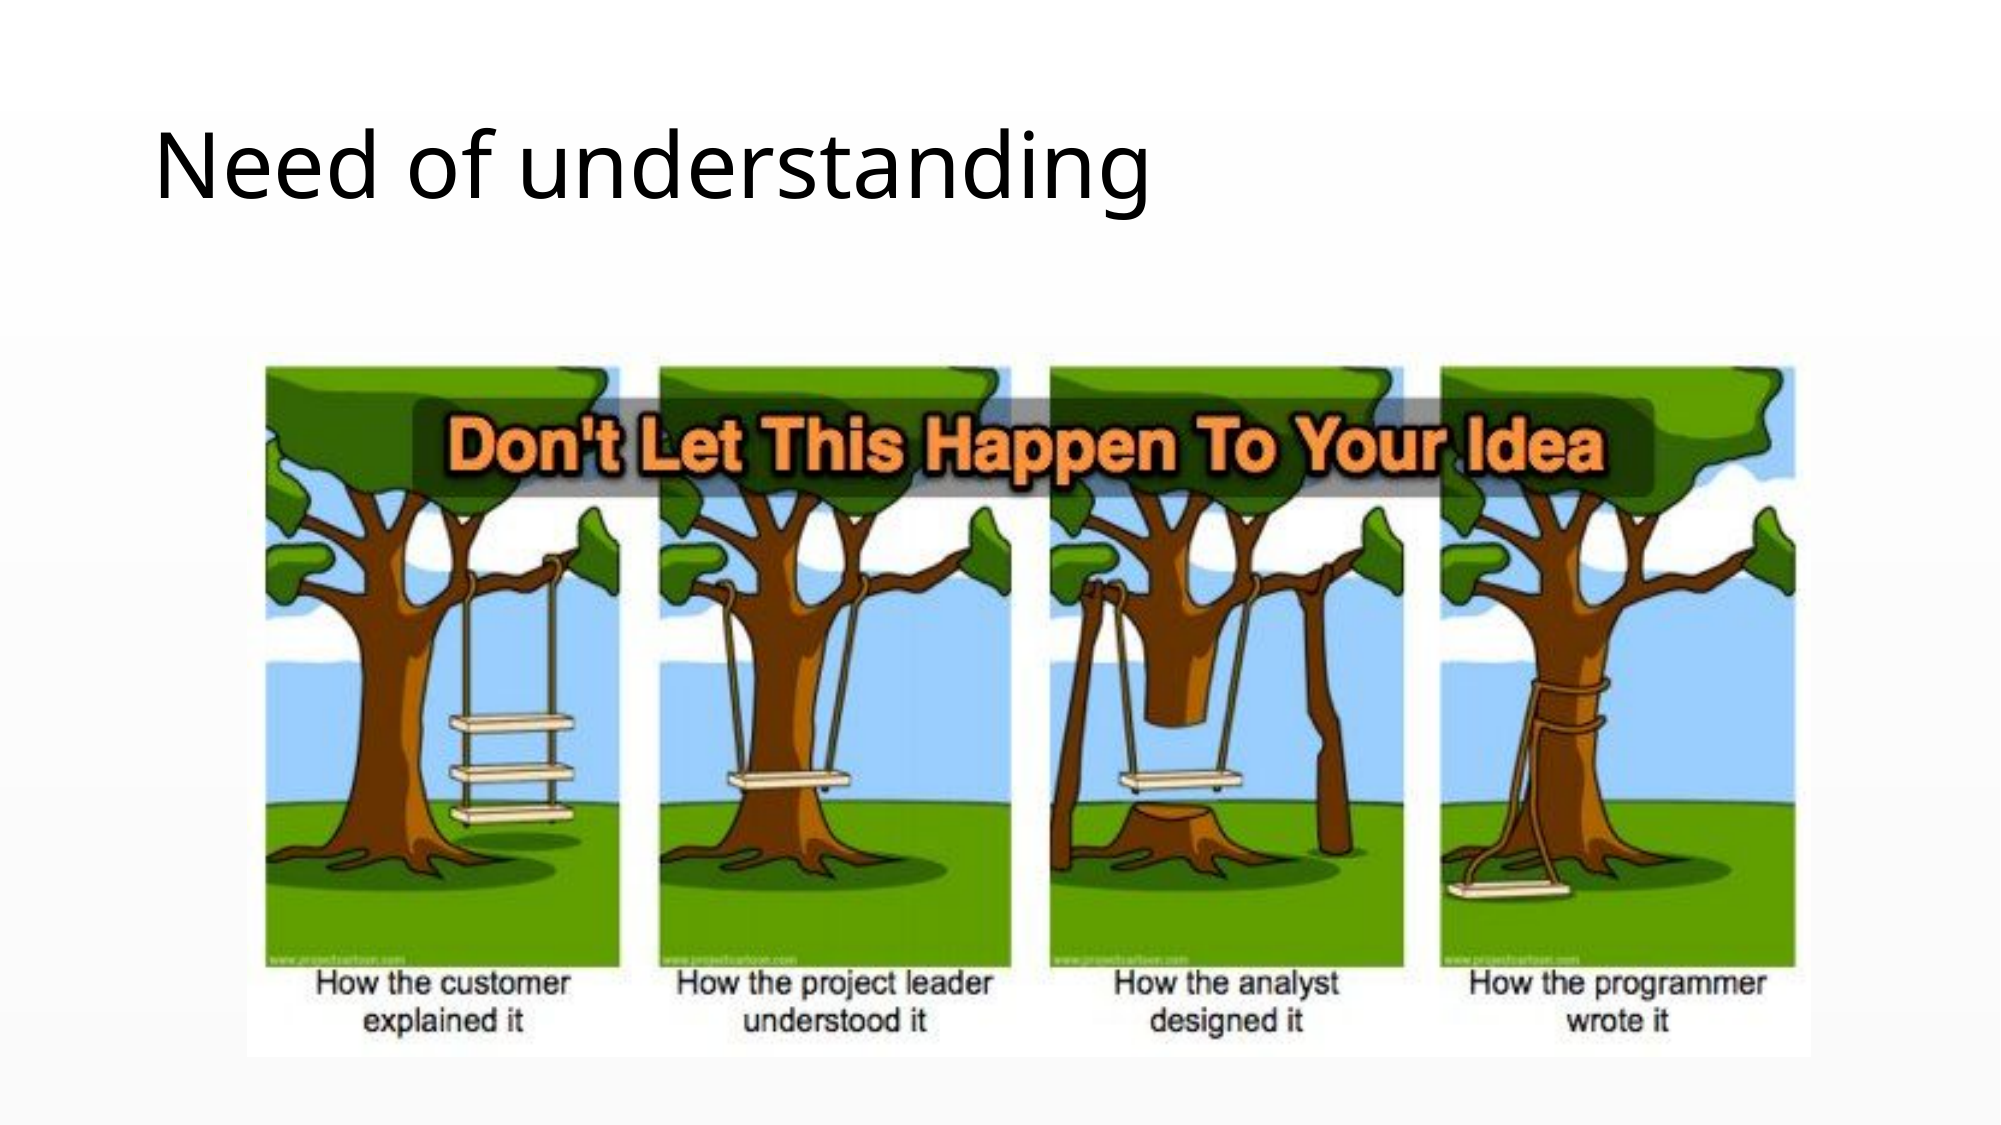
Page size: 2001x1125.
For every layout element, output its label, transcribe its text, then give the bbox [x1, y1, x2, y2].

title Need of understanding [137, 59, 1863, 278]
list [247, 352, 1811, 1057]
